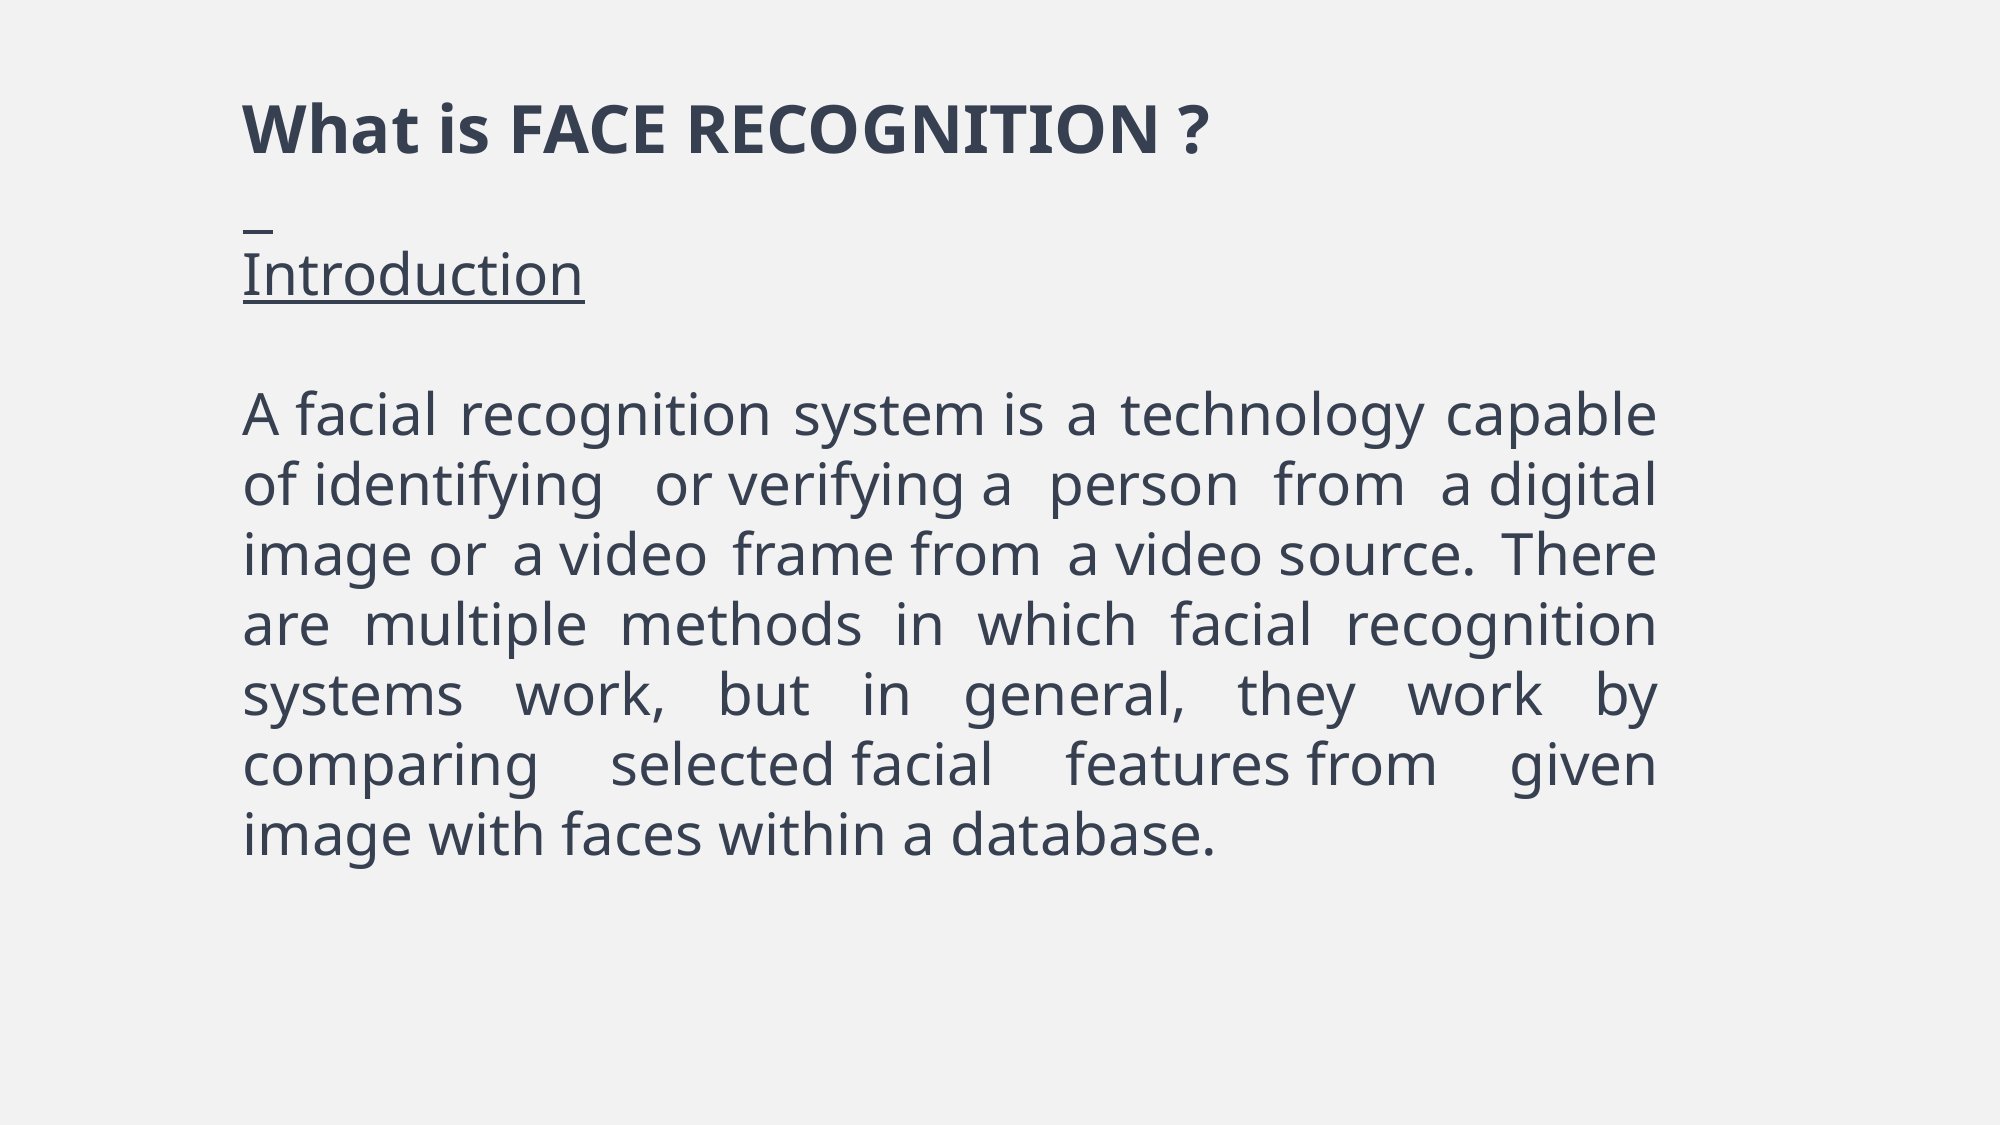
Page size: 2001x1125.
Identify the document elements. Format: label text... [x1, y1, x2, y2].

text_box What is FACE RECOGNITION ? Introduction A facial recognition system is a technology capable of identifying or verifying a person from a digital image or a video frame from a video source. There are multiple methods in which facial recognition systems work, but in general, they work by comparing selected facial features from given image with faces within a database. [227, 79, 1674, 875]
